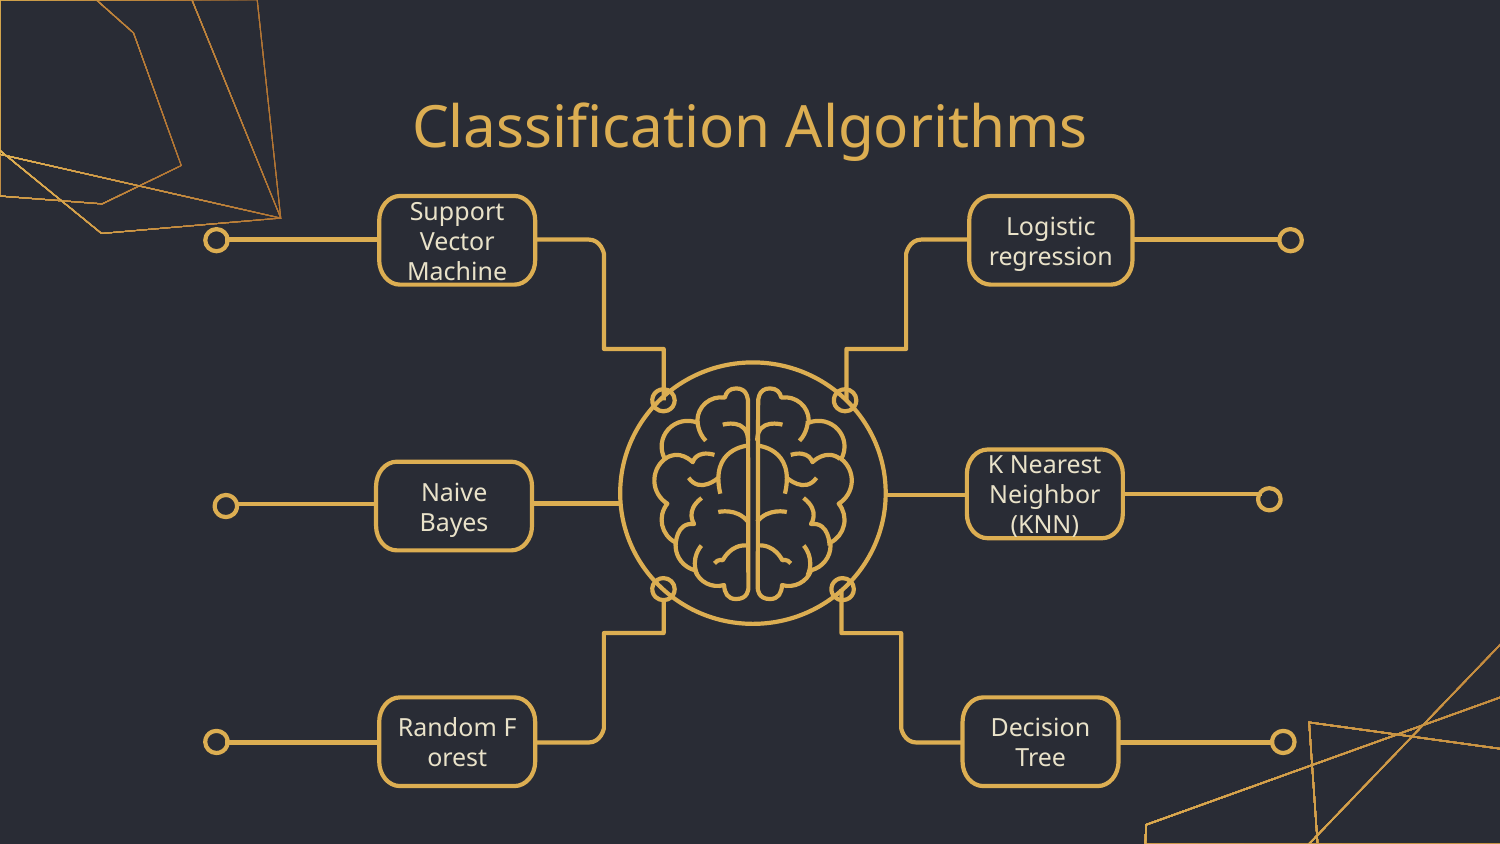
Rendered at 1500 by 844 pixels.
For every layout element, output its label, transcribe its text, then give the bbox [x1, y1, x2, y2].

title Classification Algorithms [327, 88, 1173, 160]
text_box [204, 195, 1303, 787]
